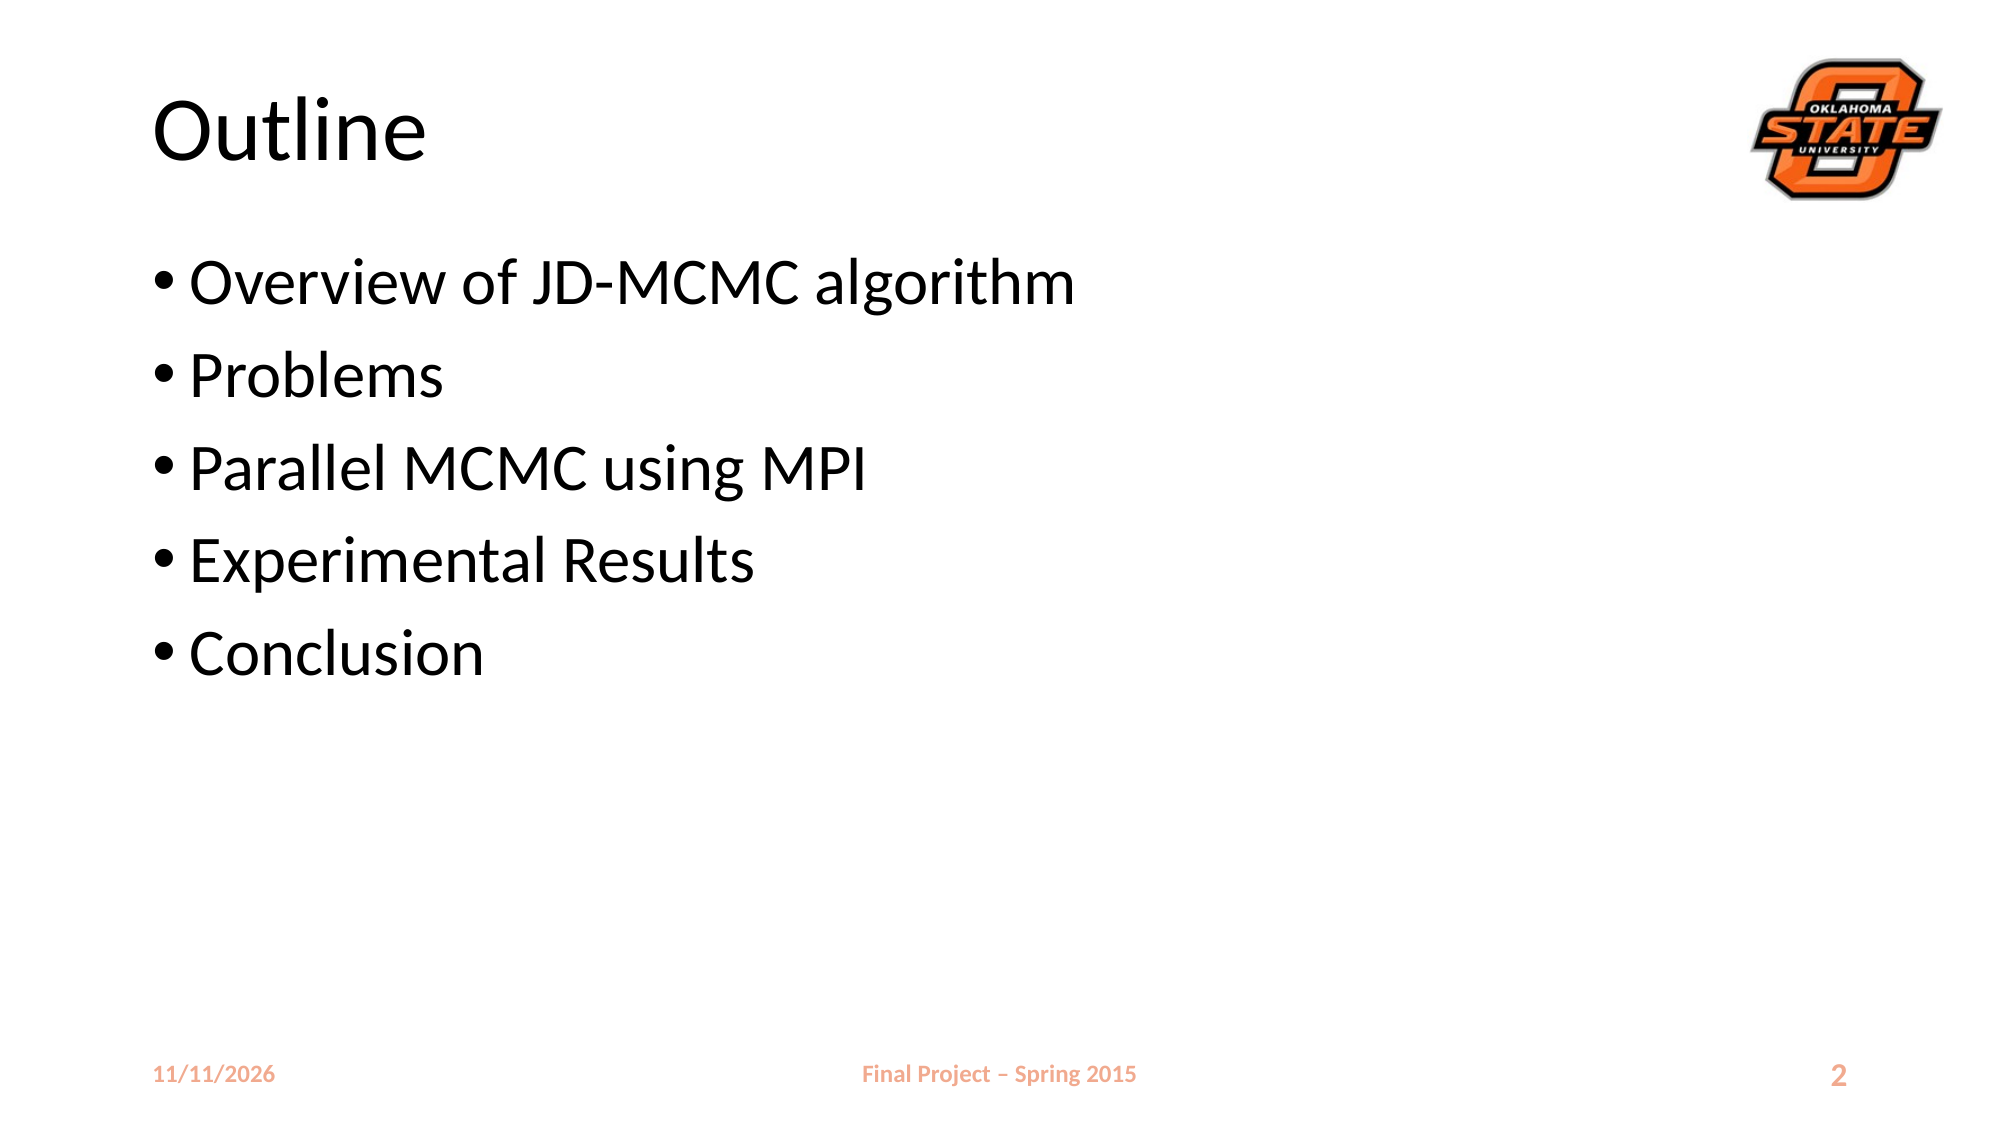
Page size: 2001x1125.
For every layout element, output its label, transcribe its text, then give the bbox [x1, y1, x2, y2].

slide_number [137, 1042, 588, 1103]
list Overview of JD-MCMC algorithm Problems Parallel MCMC using MPI Experimental Results Conclusion [137, 239, 1863, 1014]
picture [1747, 47, 1944, 215]
slide_number 2 [1412, 1042, 1863, 1103]
footer Final Project – Spring 2015 [662, 1042, 1338, 1103]
title Outline [137, 59, 1863, 203]
